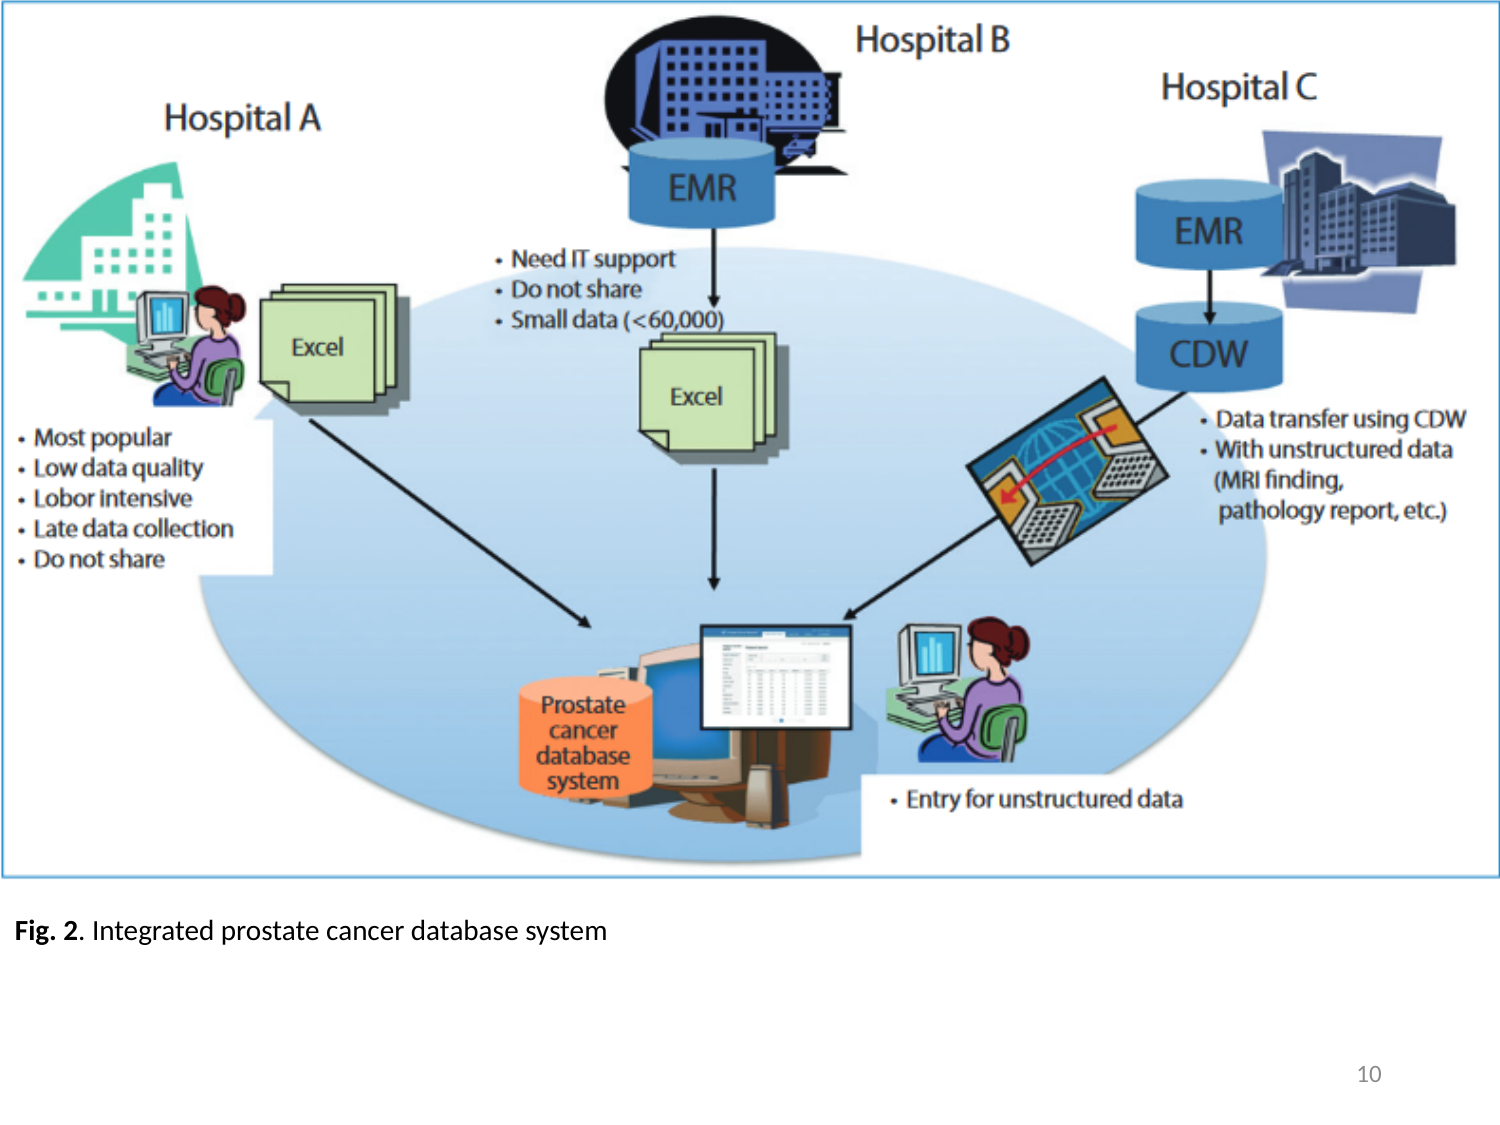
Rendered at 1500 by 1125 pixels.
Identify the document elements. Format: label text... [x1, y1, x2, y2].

text_box Fig. 2. Integrated prostate cancer database system [0, 904, 1500, 954]
slide_number 10 [1059, 1042, 1397, 1103]
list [0, 0, 1500, 881]
